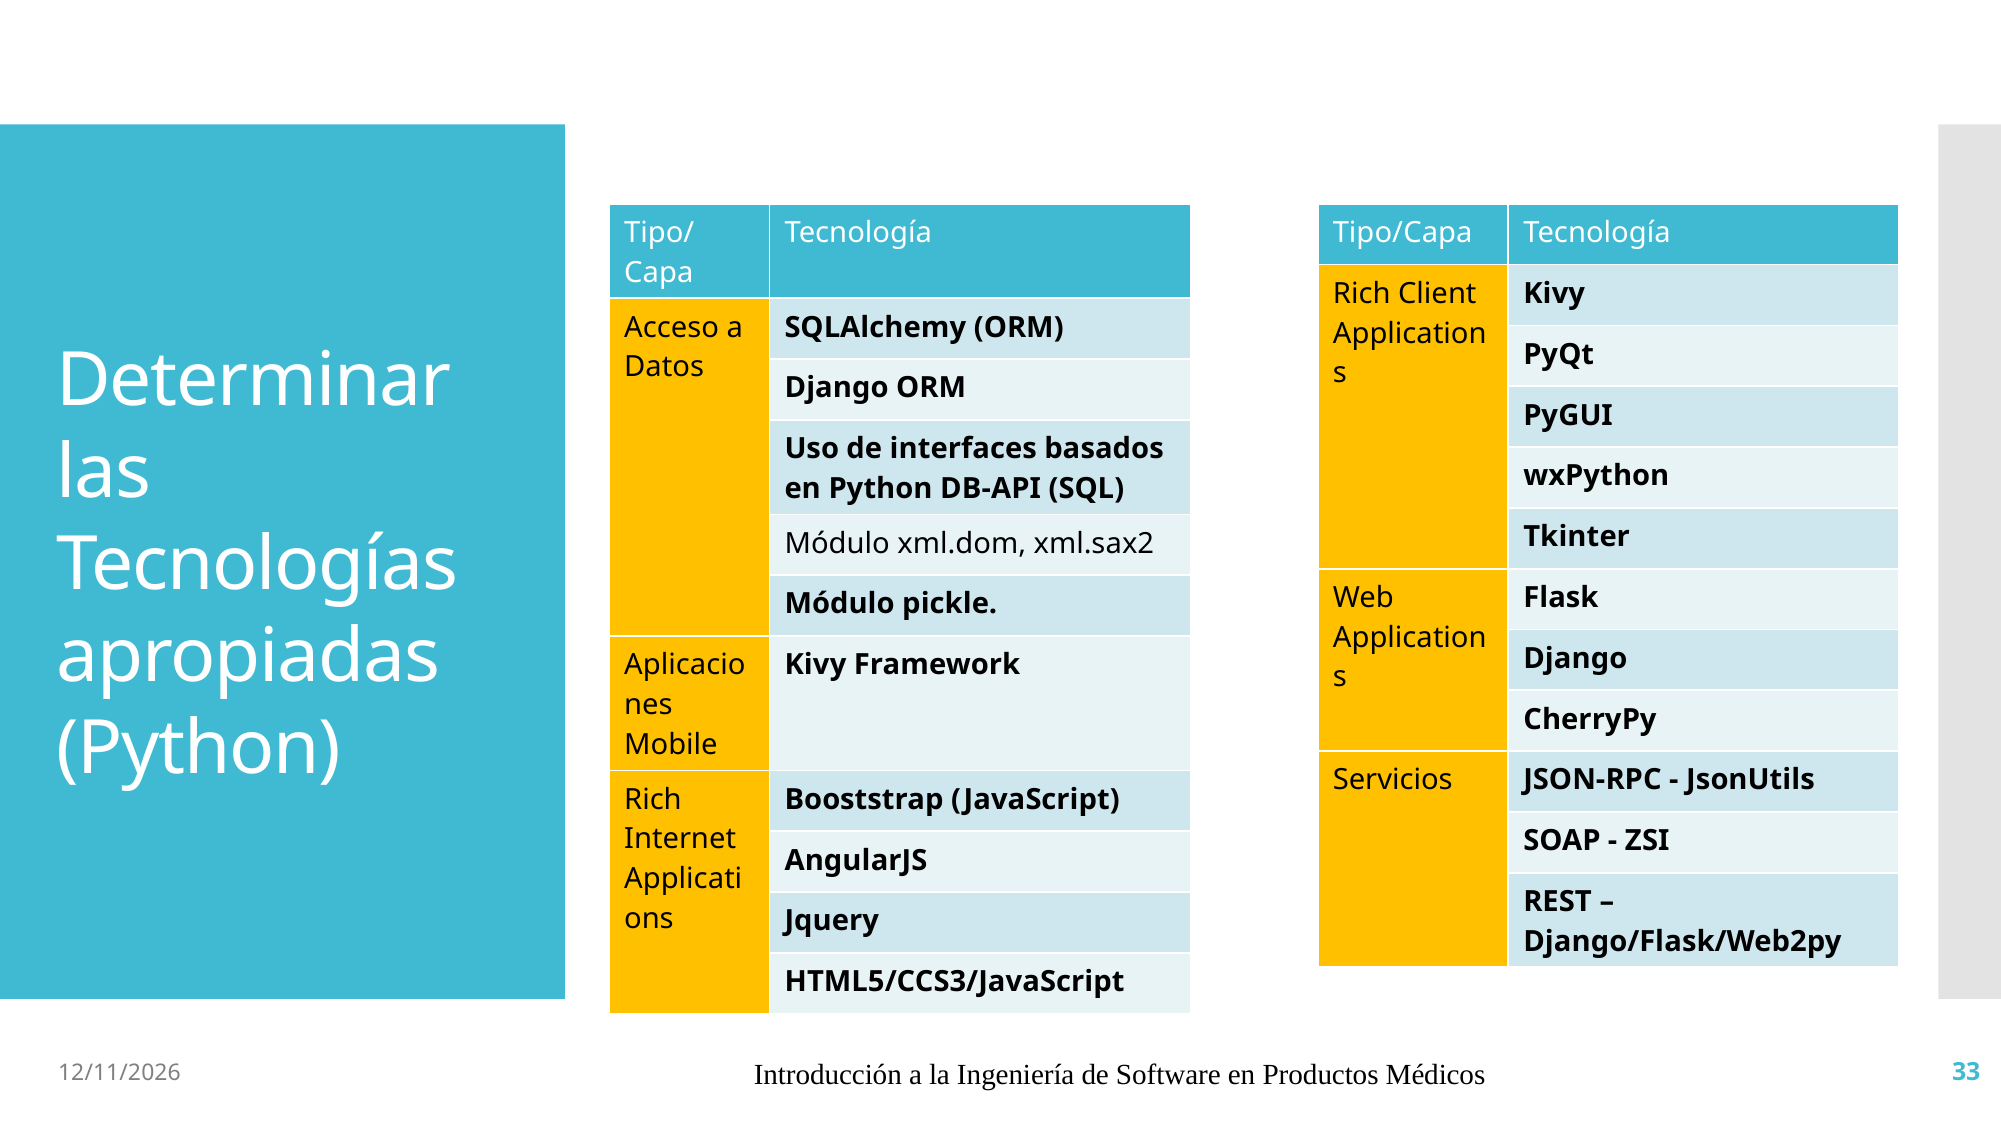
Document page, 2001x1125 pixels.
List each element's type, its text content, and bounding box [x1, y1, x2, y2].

table_cell wxPython [1509, 448, 1898, 507]
table_header Tipo/Capa [610, 205, 769, 297]
table_cell PyGUI [1509, 387, 1898, 446]
table_cell Aplicaciones Mobile [610, 637, 769, 770]
table_cell Tkinter [1509, 509, 1898, 568]
table_cell PyQt [1509, 326, 1898, 385]
table_cell Rich Client Applications [1319, 265, 1507, 568]
table_cell Rich Internet Applications [610, 771, 769, 1013]
table_cell AngularJS [770, 832, 1190, 891]
footer Introducción a la Ingeniería de Software en Productos Médicos [634, 1042, 1605, 1103]
table_cell Módulo pickle. [770, 576, 1190, 635]
table_cell Flask [1509, 570, 1898, 629]
table_cell SQLAlchemy (ORM) [770, 299, 1190, 358]
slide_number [43, 1042, 493, 1103]
table_cell JSON-RPC - JsonUtils [1509, 752, 1898, 811]
table_cell Kivy Framework [770, 637, 1190, 770]
table_cell Acceso a Datos [610, 299, 769, 635]
table_cell Jquery [770, 893, 1190, 952]
table_header Tipo/Capa [1319, 205, 1507, 264]
title Determinar las Tecnologías apropiadas (Python) [41, 184, 525, 940]
table_cell Módulo xml.dom, xml.sax2 [770, 515, 1190, 574]
slide_number 33 [1744, 1042, 1996, 1103]
table_cell Django ORM [770, 360, 1190, 419]
table_cell Booststrap (JavaScript) [770, 771, 1190, 830]
table_cell Kivy [1509, 265, 1898, 325]
table_cell SOAP - ZSI [1509, 813, 1898, 872]
table_cell Uso de interfaces basados en Python DB-API (SQL) [770, 421, 1190, 514]
table_cell Servicios [1319, 752, 1507, 966]
table_header Tecnología [1509, 205, 1898, 264]
table_cell HTML5/CCS3/JavaScript [770, 954, 1190, 1013]
table_cell Web Applications [1319, 570, 1507, 750]
table_cell Django [1509, 630, 1898, 689]
table_cell CherryPy [1509, 691, 1898, 750]
table_header Tecnología [770, 205, 1190, 297]
table_cell REST – Django/Flask/Web2py [1509, 874, 1898, 966]
